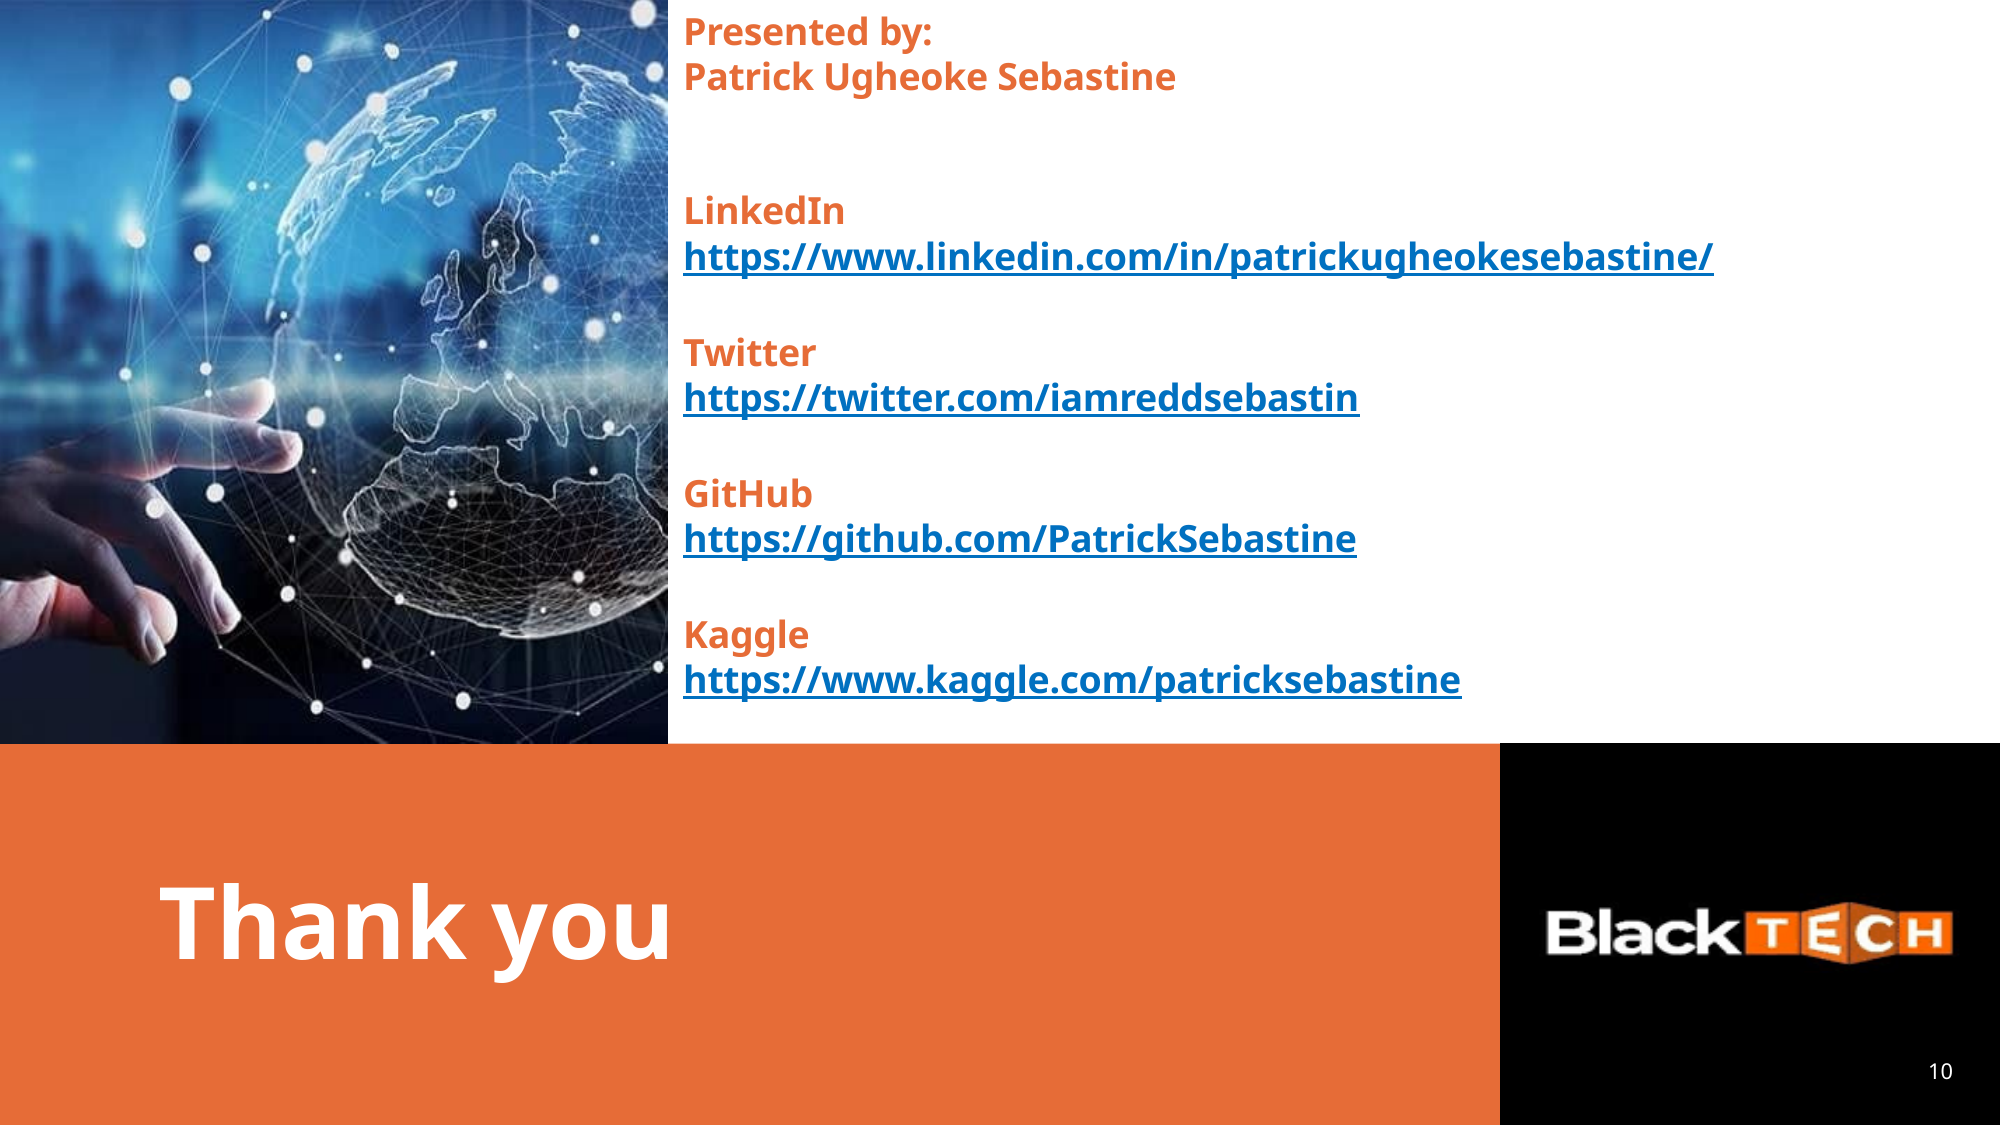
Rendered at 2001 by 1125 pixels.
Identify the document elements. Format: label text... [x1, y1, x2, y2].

subtitle Presented by: Patrick Ugheoke Sebastine LinkedIn https://www.linkedin.com/in/patrickugheokesebastine/ Twitter https://twitter.com/iamreddsebastin GitHub https://github.com/PatrickSebastine Kaggle https://www.kaggle.com/patricksebastine [668, 0, 2000, 744]
title Thank you [143, 811, 1408, 1043]
picture [0, 0, 668, 744]
picture [1499, 743, 2000, 1125]
